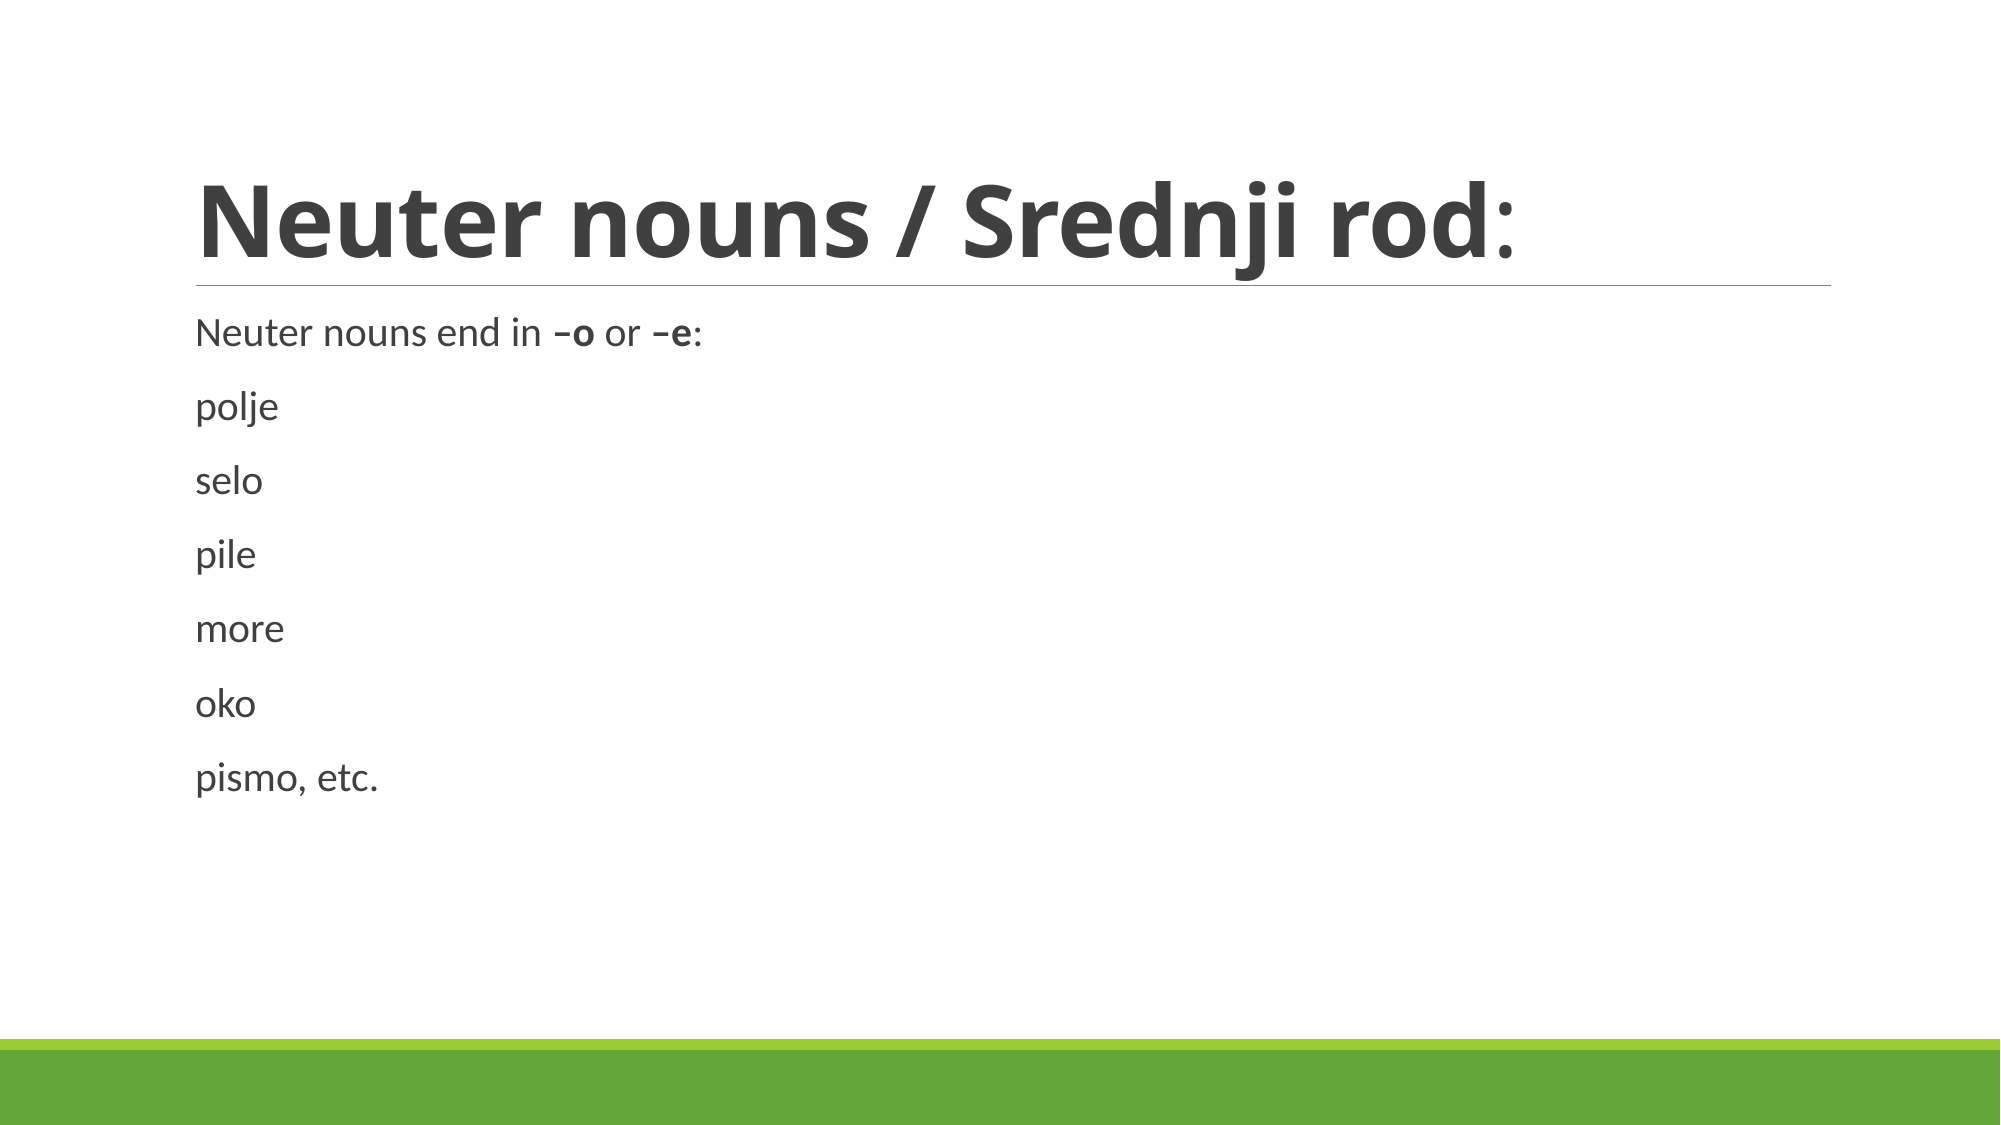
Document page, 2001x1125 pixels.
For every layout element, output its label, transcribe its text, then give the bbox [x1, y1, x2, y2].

title Neuter nouns / Srednji rod: [180, 47, 1830, 285]
list Neuter nouns end in –o or –e: polje selo pile more oko pismo, etc. [180, 302, 1830, 963]
